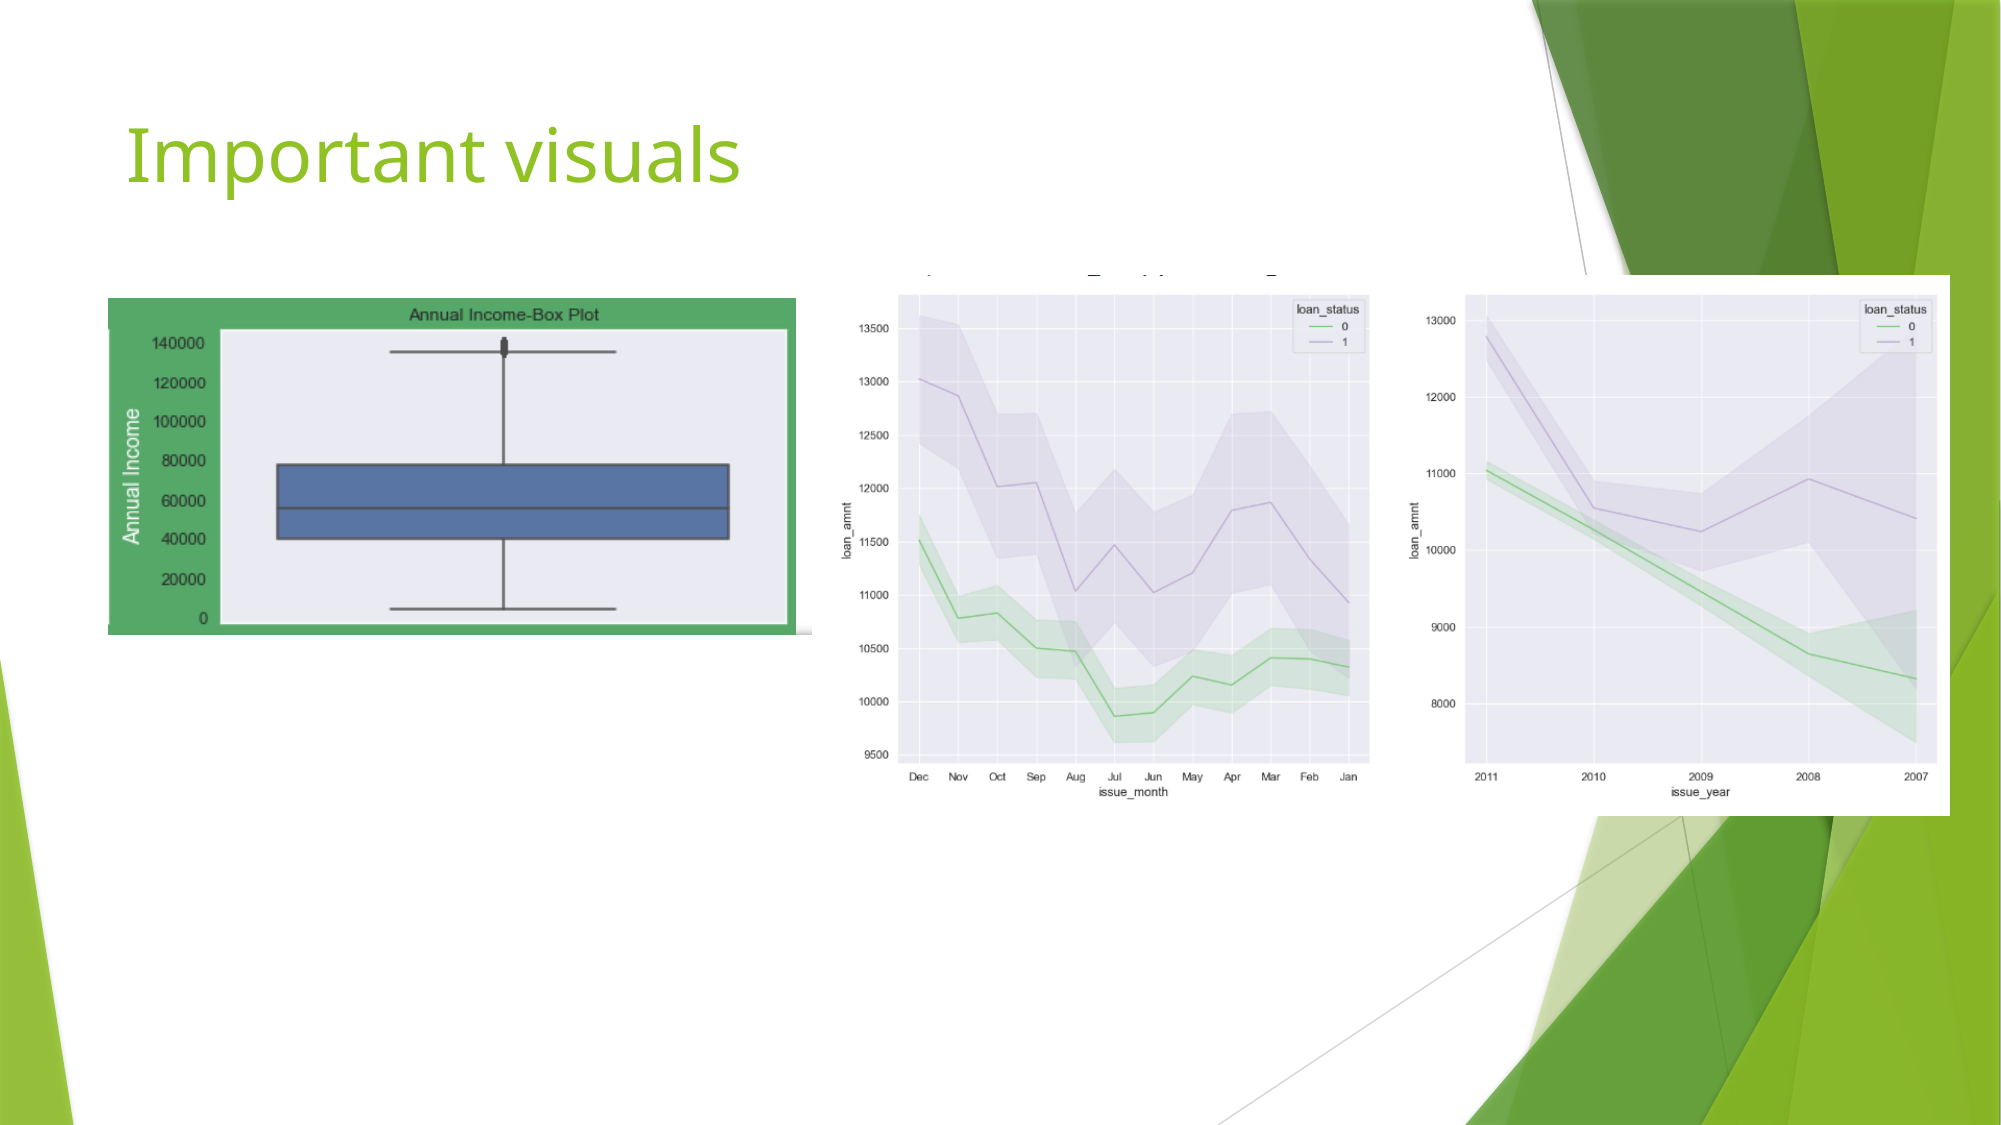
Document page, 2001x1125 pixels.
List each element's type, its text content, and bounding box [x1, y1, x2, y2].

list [107, 250, 813, 644]
title Important visuals [111, 99, 1522, 274]
picture [818, 274, 1951, 817]
